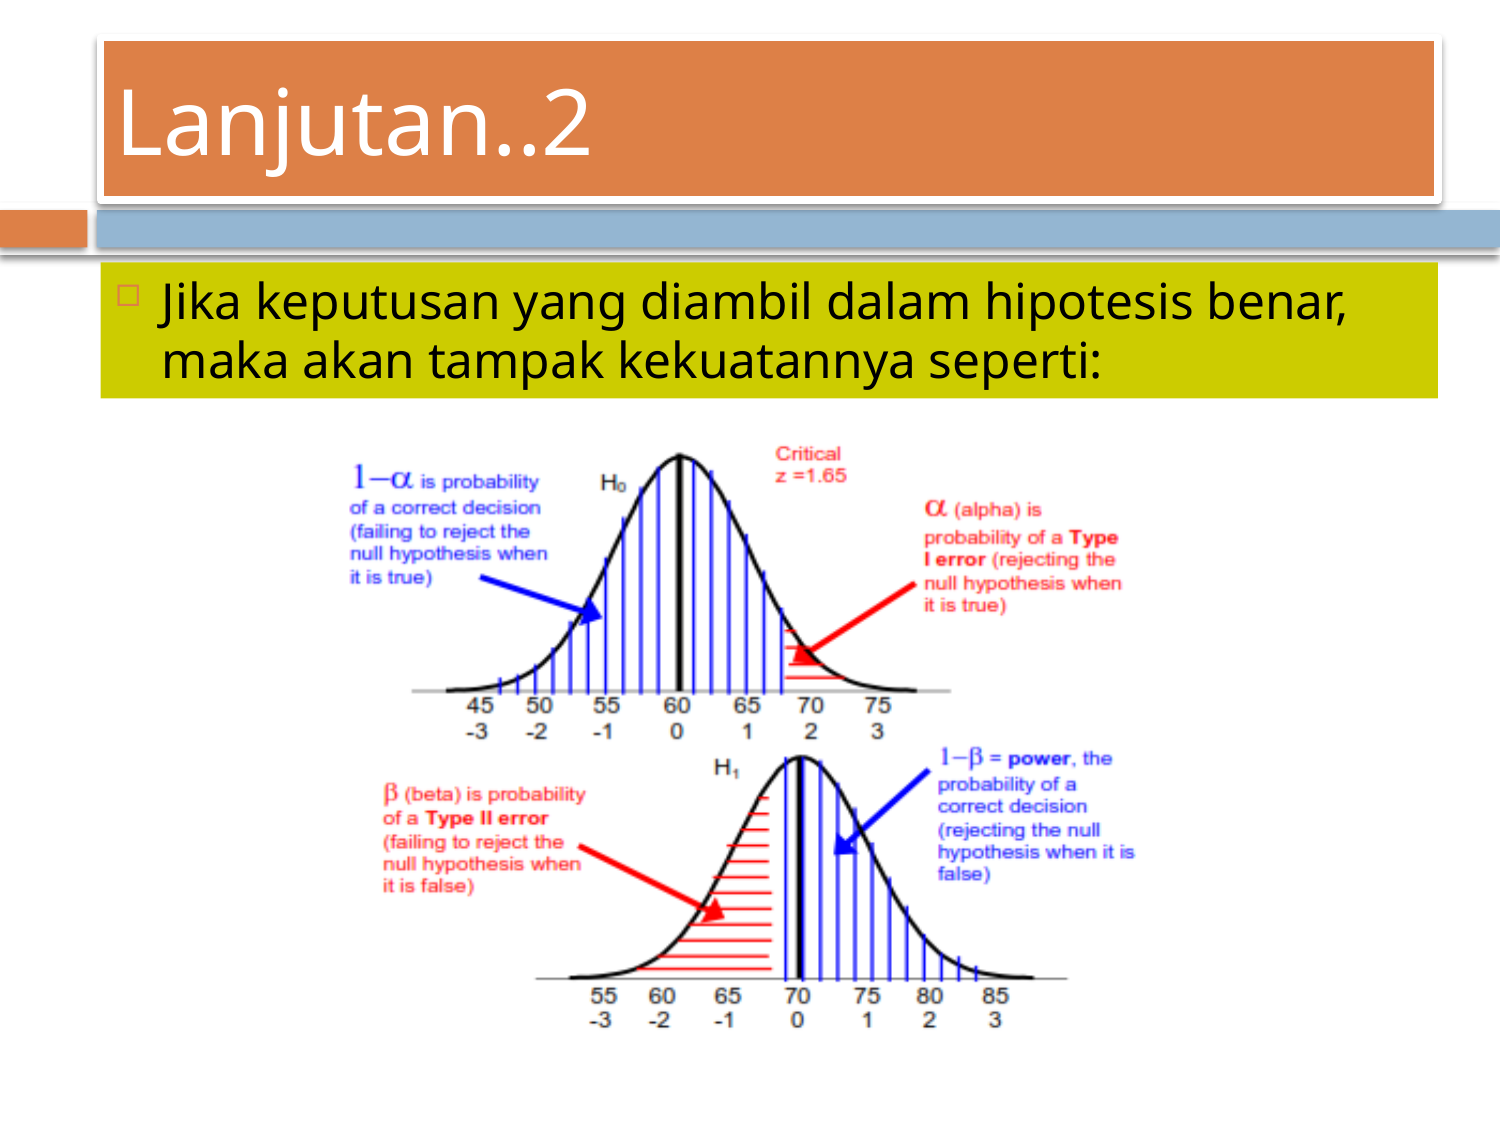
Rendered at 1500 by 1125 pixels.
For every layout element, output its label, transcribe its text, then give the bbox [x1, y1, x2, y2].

list Jika keputusan yang diambil dalam hipotesis benar, maka akan tampak kekuatannya seperti: [100, 262, 1438, 399]
title Lanjutan..2 [97, 34, 1442, 204]
picture [316, 421, 1196, 1039]
